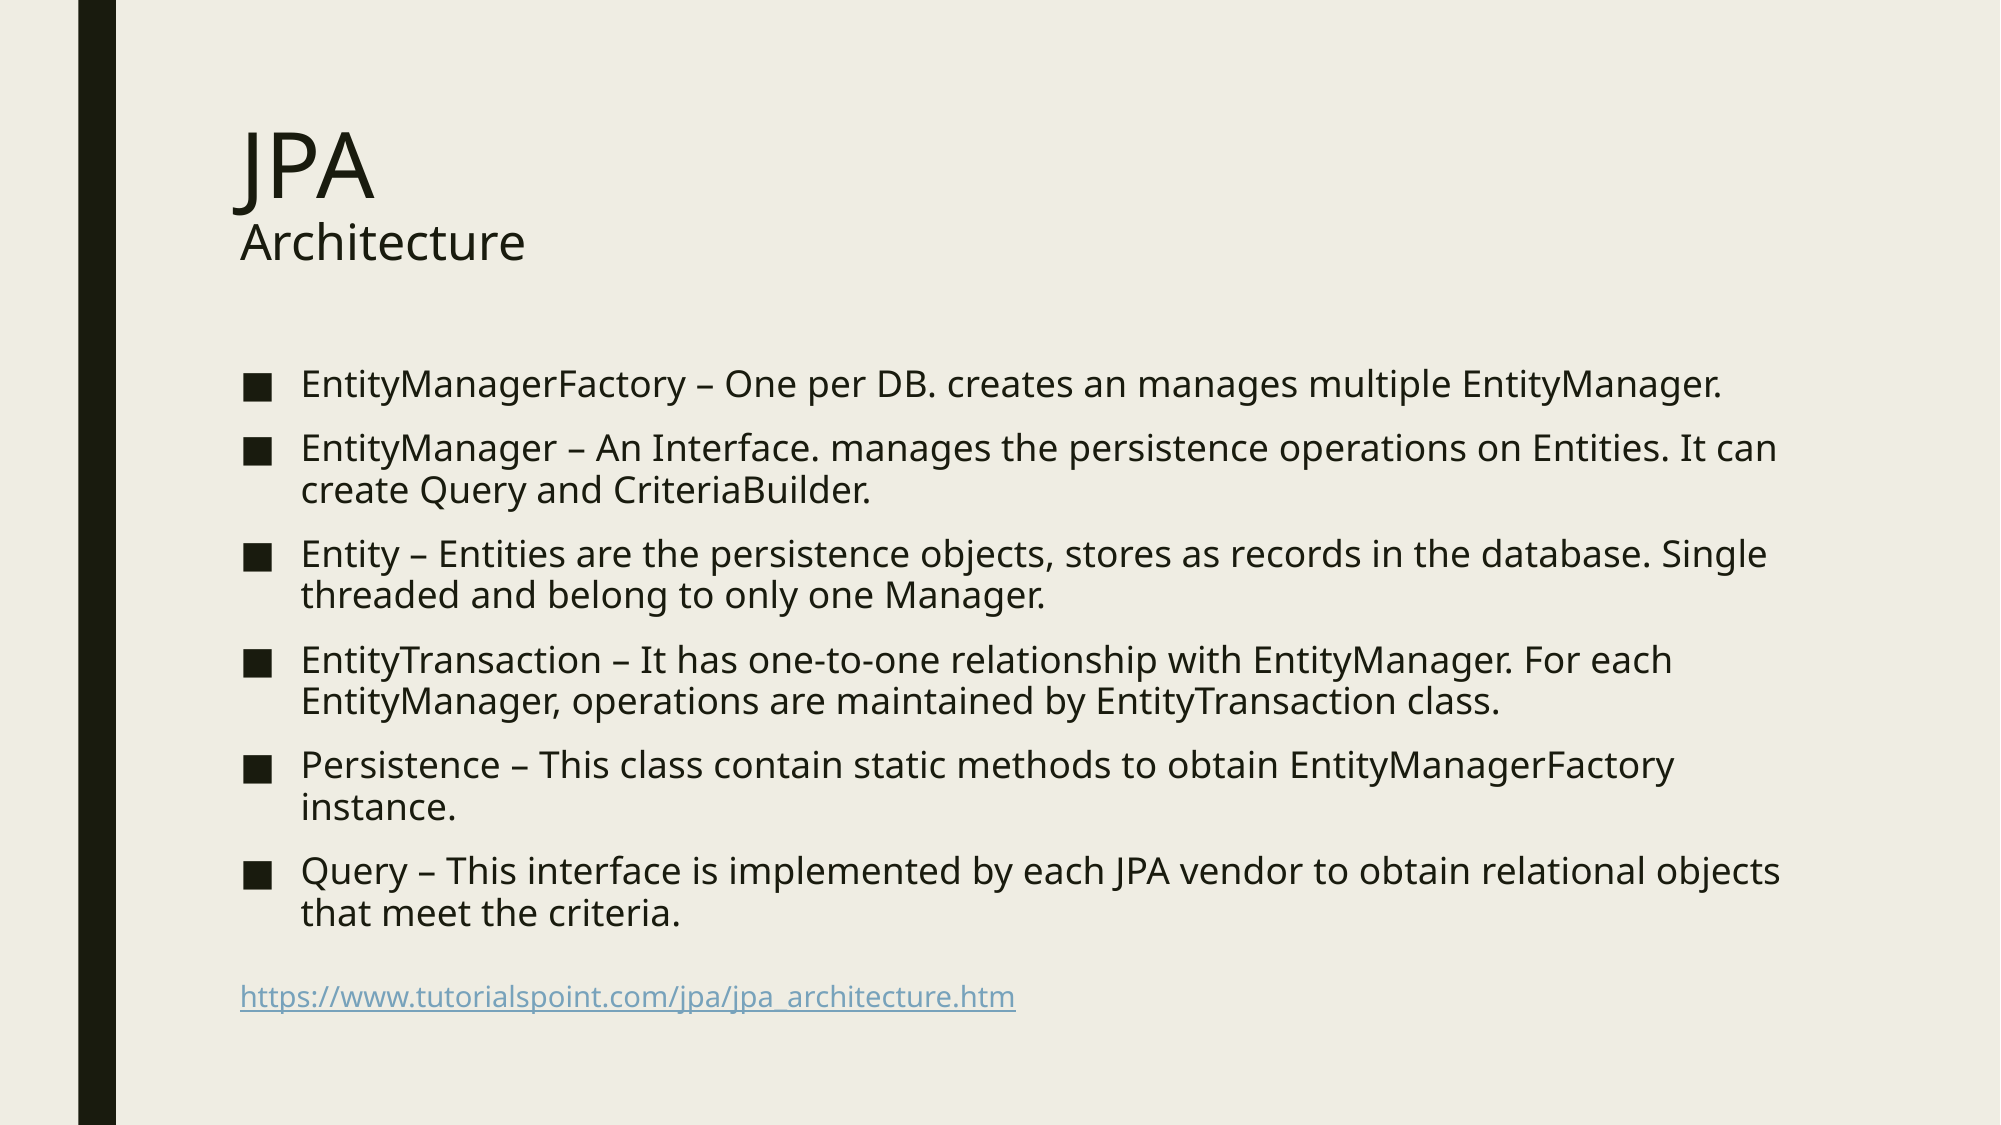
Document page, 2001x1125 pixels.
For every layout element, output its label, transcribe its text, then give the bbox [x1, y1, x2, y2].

text_box https://www.tutorialspoint.com/jpa/jpa_architecture.htm [225, 971, 1421, 1026]
title JPA Architecture [225, 112, 1800, 356]
list EntityManagerFactory – One per DB. creates an manages multiple EntityManager. EntityManager – An Interface. manages the persistence operations on Entities. It can create Query and CriteriaBuilder. Entity – Entities are the persistence objects, stores as records in the database. Single threaded and belong to only one Manager. EntityTransaction – It has one-to-one relationship with EntityManager. For each EntityManager, operations are maintained by EntityTransaction class. Persistence – This class contain static methods to obtain EntityManagerFactory instance. Query – This interface is implemented by each JPA vendor to obtain relational objects that meet the criteria. [225, 356, 1800, 944]
